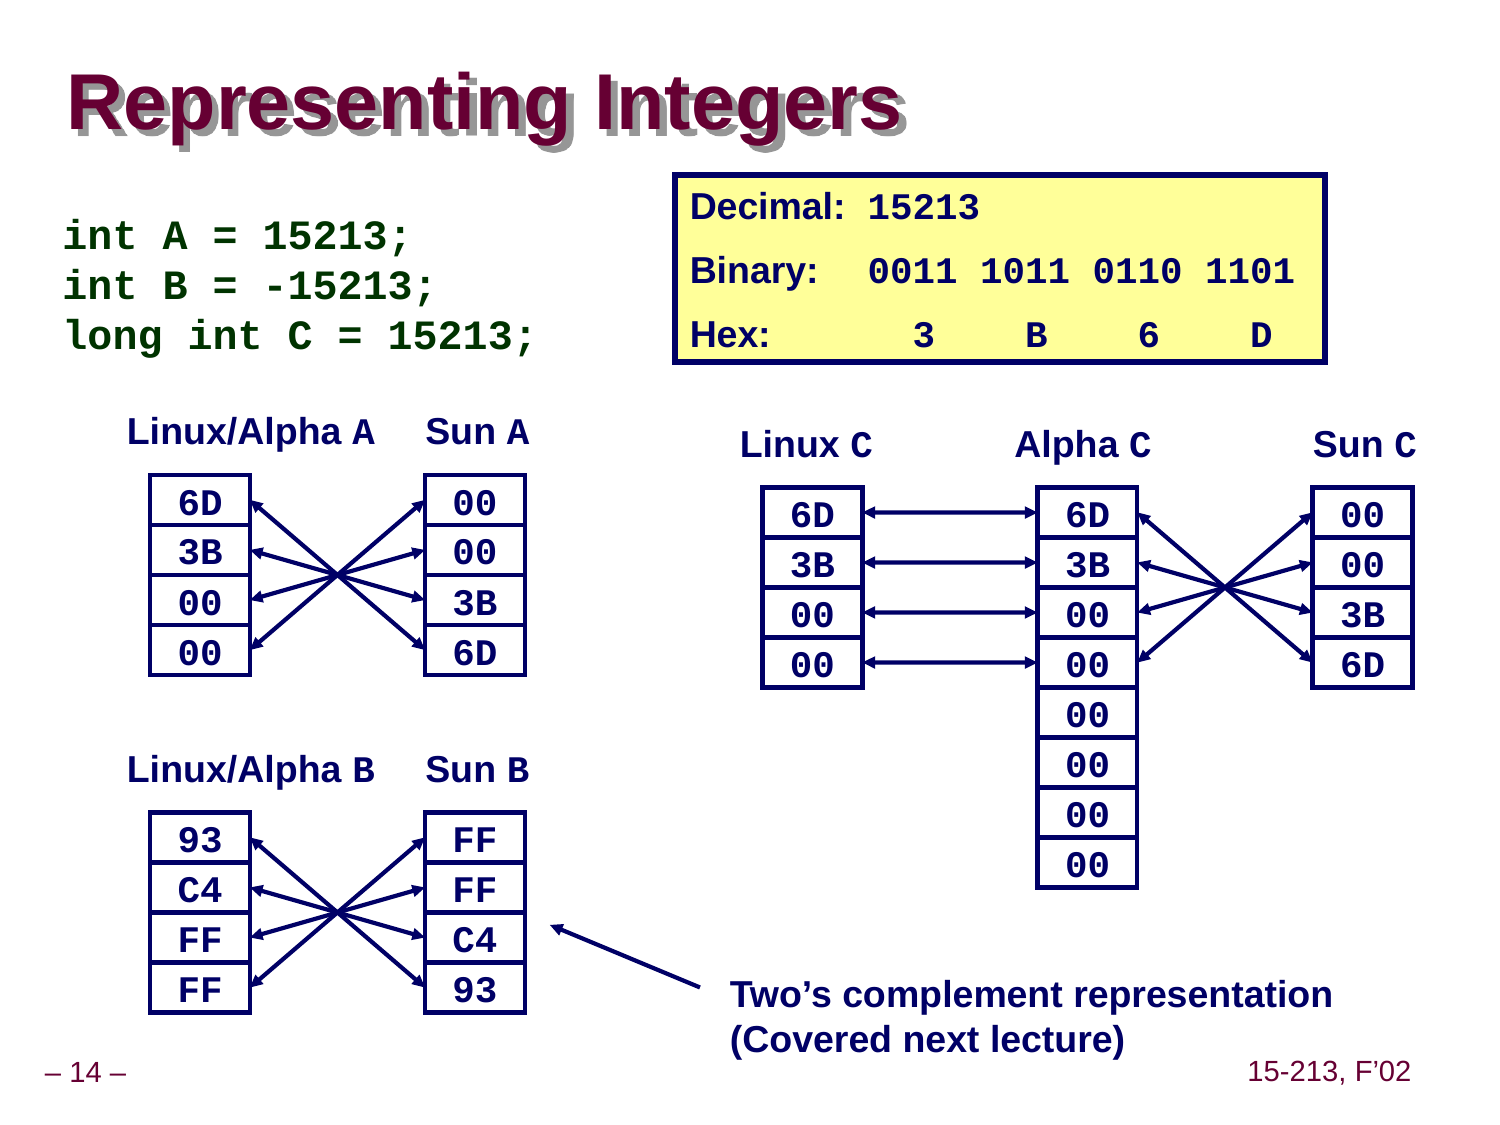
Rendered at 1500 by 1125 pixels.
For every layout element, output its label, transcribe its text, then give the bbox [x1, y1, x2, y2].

title Representing Integers [66, 40, 1497, 169]
list int A = 15213; int B = -15213; long int C = 15213; [47, 200, 1411, 1058]
text_box [549, 924, 701, 988]
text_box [999, 412, 1167, 688]
text_box Decimal: 15213 Binary: 0011 1011 0110 1101 Hex: 3 B 6 D [675, 174, 1325, 363]
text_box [724, 412, 888, 688]
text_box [1137, 512, 1313, 663]
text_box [410, 737, 545, 1013]
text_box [1037, 688, 1138, 888]
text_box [249, 499, 425, 650]
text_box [410, 399, 545, 675]
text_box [112, 737, 390, 1013]
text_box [112, 399, 390, 675]
text_box Two’s complement representation (Covered next lecture) [715, 962, 1349, 1067]
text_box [249, 837, 425, 988]
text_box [1297, 412, 1432, 688]
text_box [862, 512, 1038, 663]
